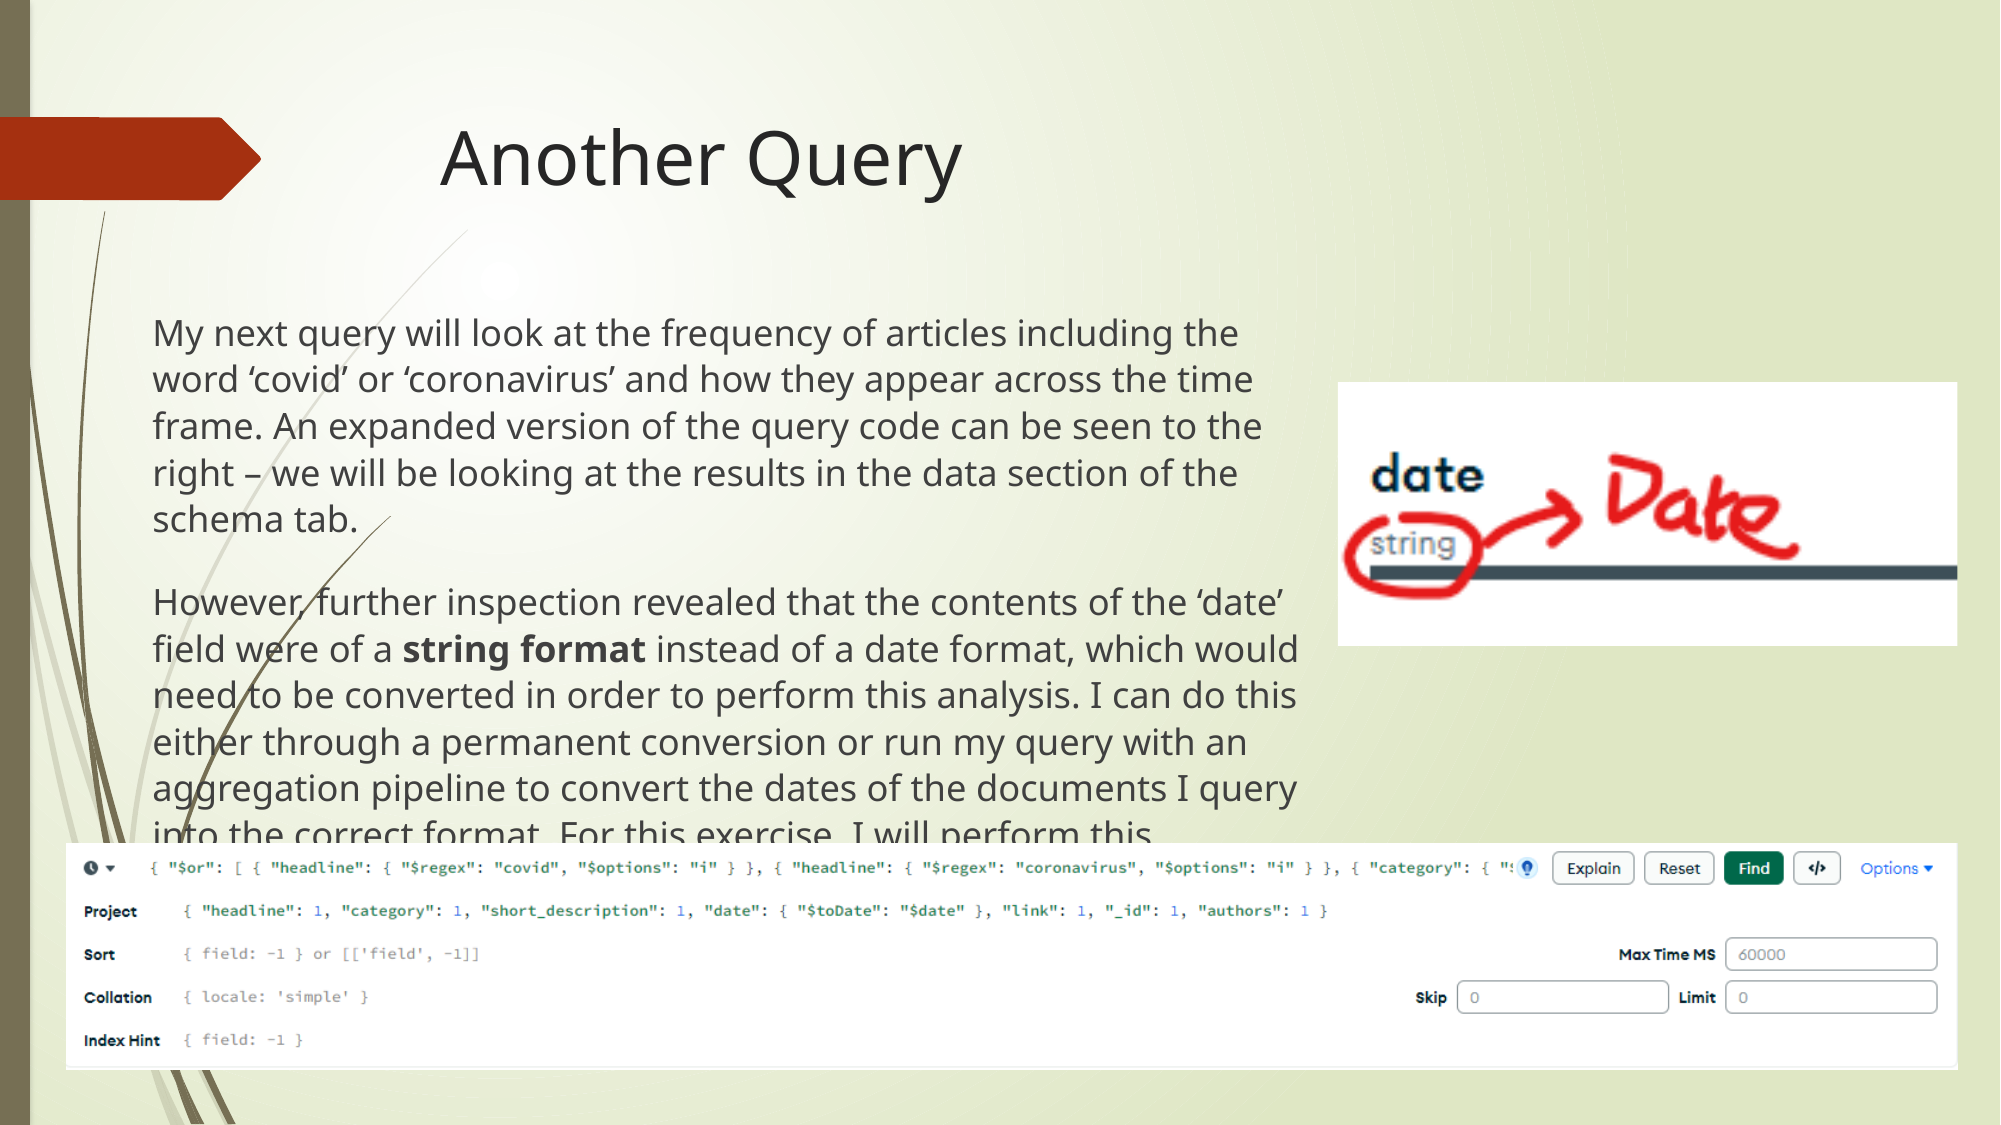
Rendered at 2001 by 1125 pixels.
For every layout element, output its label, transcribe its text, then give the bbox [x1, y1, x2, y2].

title Another Query [425, 102, 1888, 313]
list My next query will look at the frequency of articles including the word ‘covid’ or ‘coronavirus’ and how they appear across the time frame. An expanded version of the query code can be seen to the right – we will be looking at the results in the data section of the schema tab. However, further inspection revealed that the contents of the ‘date’ field were of a string format instead of a date format, which would need to be converted in order to perform this analysis. I can do this either through a permanent conversion or run my query with an aggregation pipeline to convert the dates of the documents I query into the correct format. For this exercise, I will perform this temporarily through my pipeline. [137, 299, 1330, 842]
picture [1337, 382, 1958, 647]
picture [66, 842, 1958, 1070]
